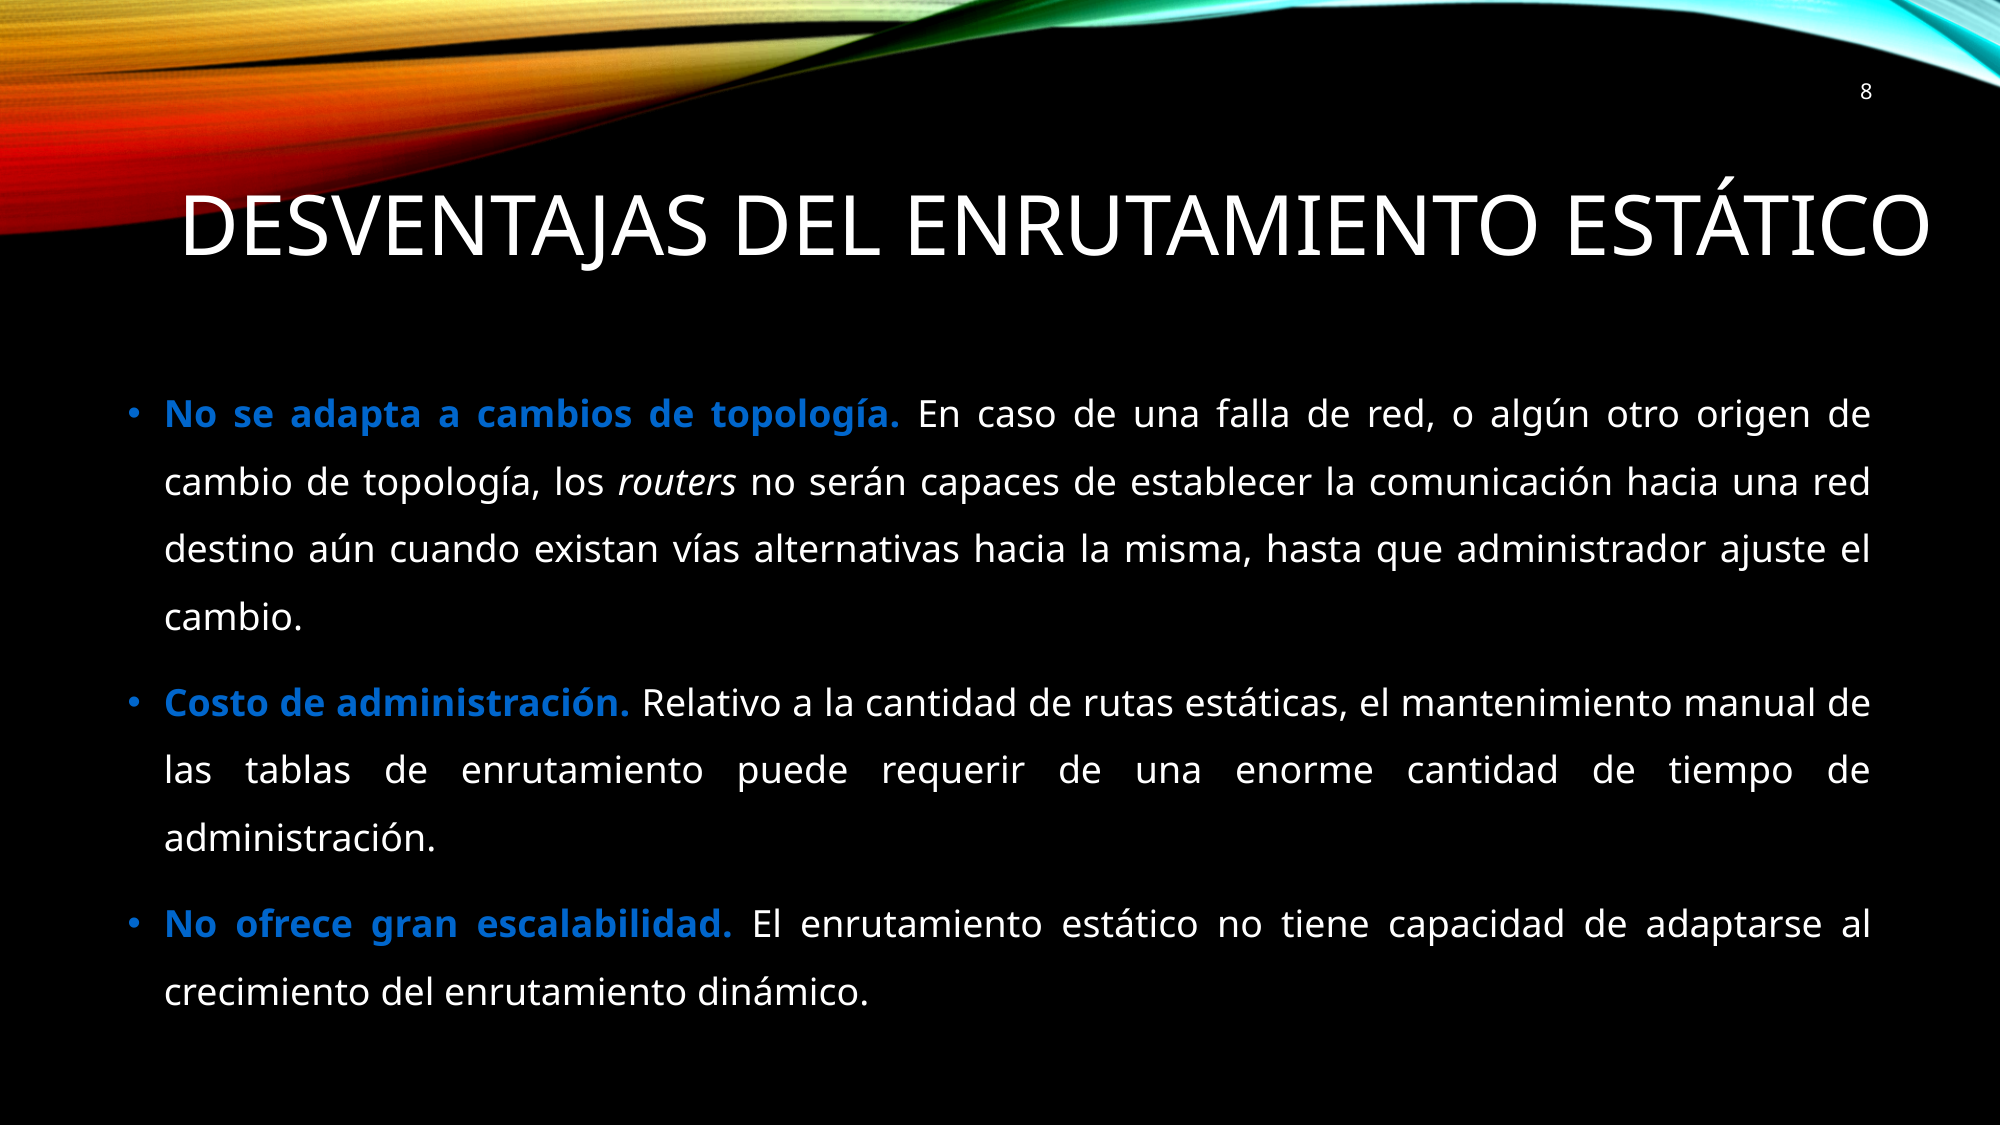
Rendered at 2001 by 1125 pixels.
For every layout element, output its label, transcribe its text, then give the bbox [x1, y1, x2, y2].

slide_number 8 [1437, 62, 1888, 123]
list No se adapta a cambios de topología. En caso de una falla de red, o algún otro origen de cambio de topología, los routers no serán capaces de establecer la comunicación hacia una red destino aún cuando existan vías alternativas hacia la misma, hasta que administrador ajuste el cambio. Costo de administración. Relativo a la cantidad de rutas estáticas, el mantenimiento manual de las tablas de enrutamiento puede requerir de una enorme cantidad de tiempo de administración. No ofrece gran escalabilidad. El enrutamiento estático no tiene capacidad de adaptarse al crecimiento del enrutamiento dinámico. [112, 360, 1888, 1021]
title Desventajas del enrutamiento estático [97, 122, 1950, 335]
picture [0, 0, 2000, 237]
